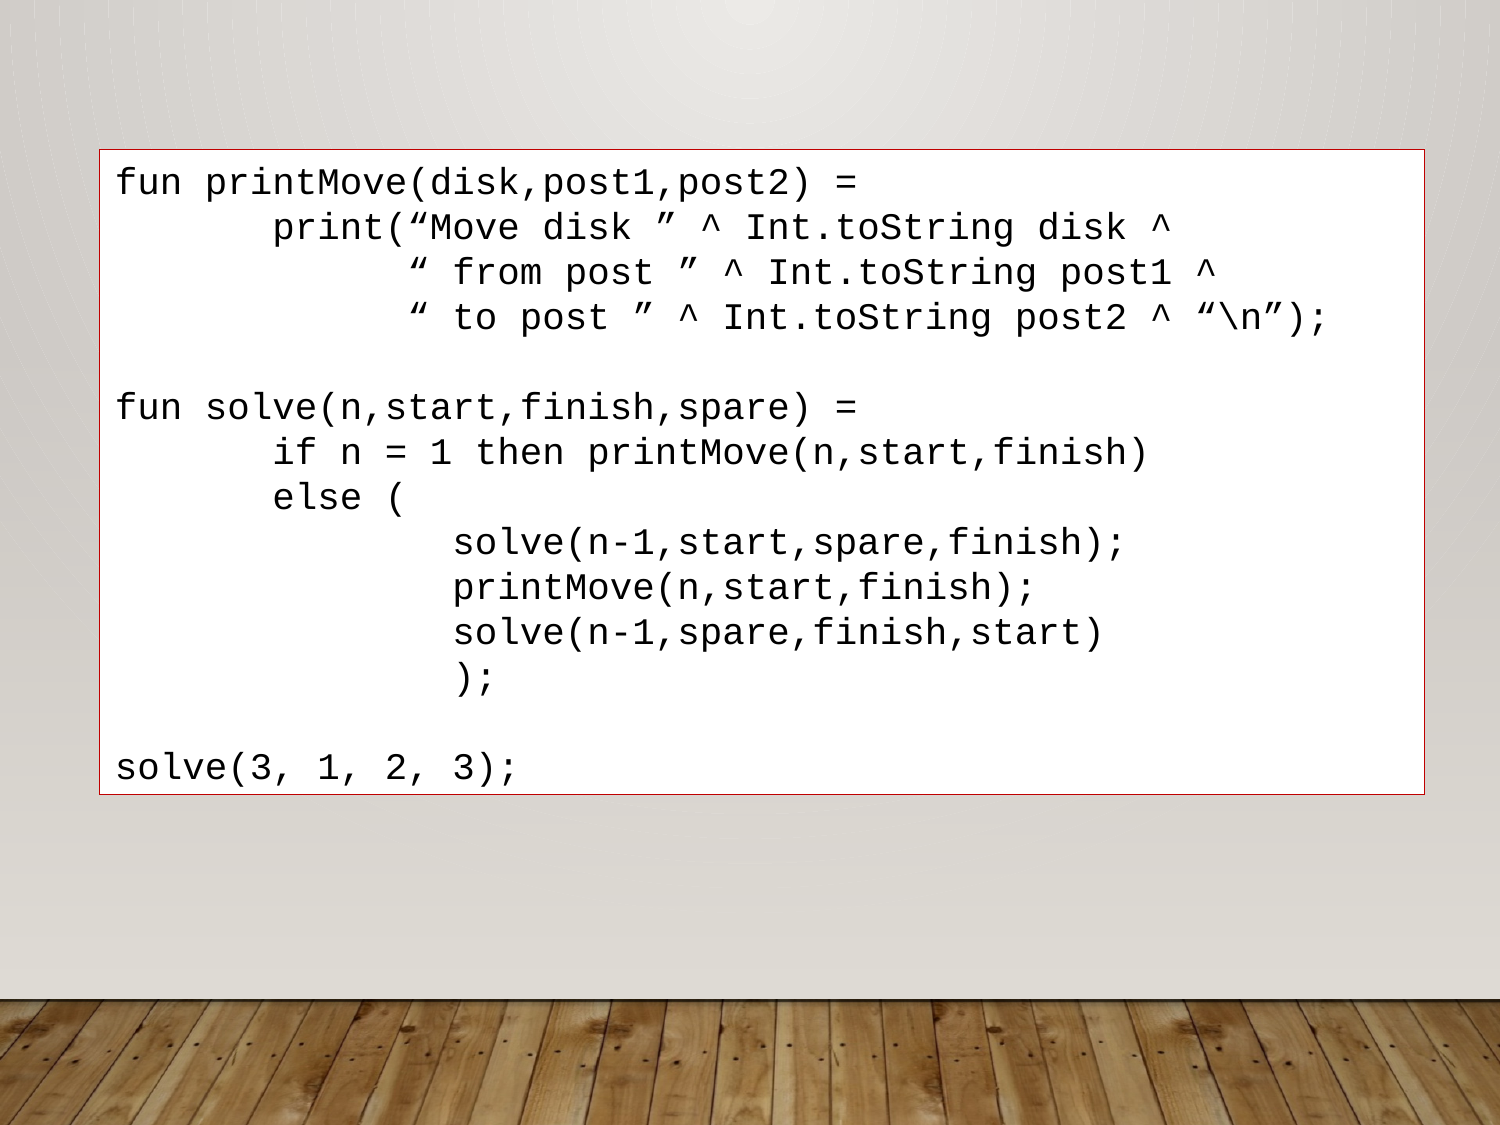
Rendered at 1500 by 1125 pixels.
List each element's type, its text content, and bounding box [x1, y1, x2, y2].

text_box fun printMove(disk,post1,post2) = print(“Move disk ” ^ Int.toString disk ^ “ from post ” ^ Int.toString post1 ^ “ to post ” ^ Int.toString post2 ^ “\n”); fun solve(n,start,finish,spare) = if n = 1 then printMove(n,start,finish) else ( solve(n-1,start,spare,finish); printMove(n,start,finish); solve(n-1,spare,finish,start) ); solve(3, 1, 2, 3); [99, 149, 1425, 795]
picture [0, 999, 1500, 1125]
